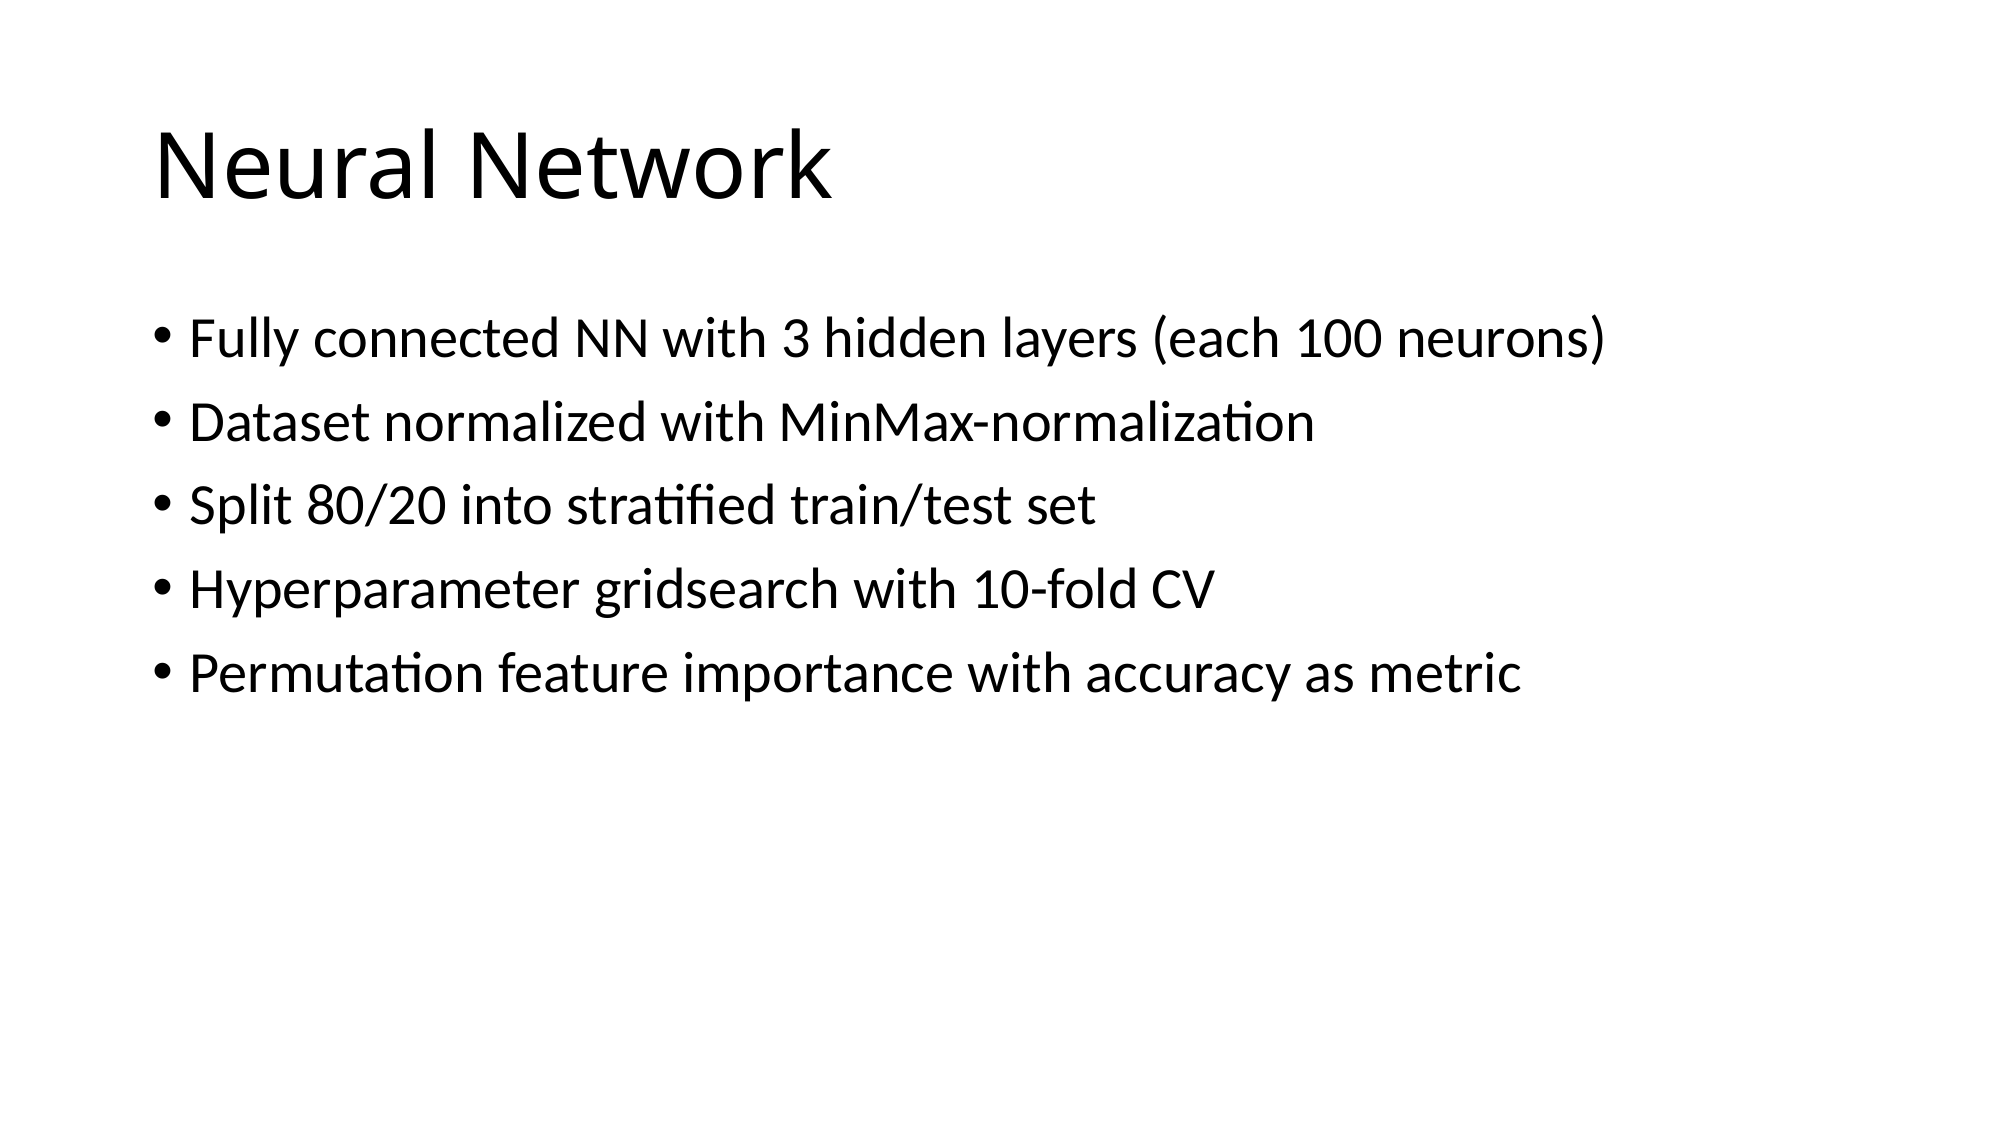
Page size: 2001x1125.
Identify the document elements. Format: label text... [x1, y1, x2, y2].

title Neural Network [137, 59, 1863, 278]
list Fully connected NN with 3 hidden layers (each 100 neurons) Dataset normalized with MinMax-normalization Split 80/20 into stratified train/test set Hyperparameter gridsearch with 10-fold CV Permutation feature importance with accuracy as metric [137, 299, 1863, 1014]
